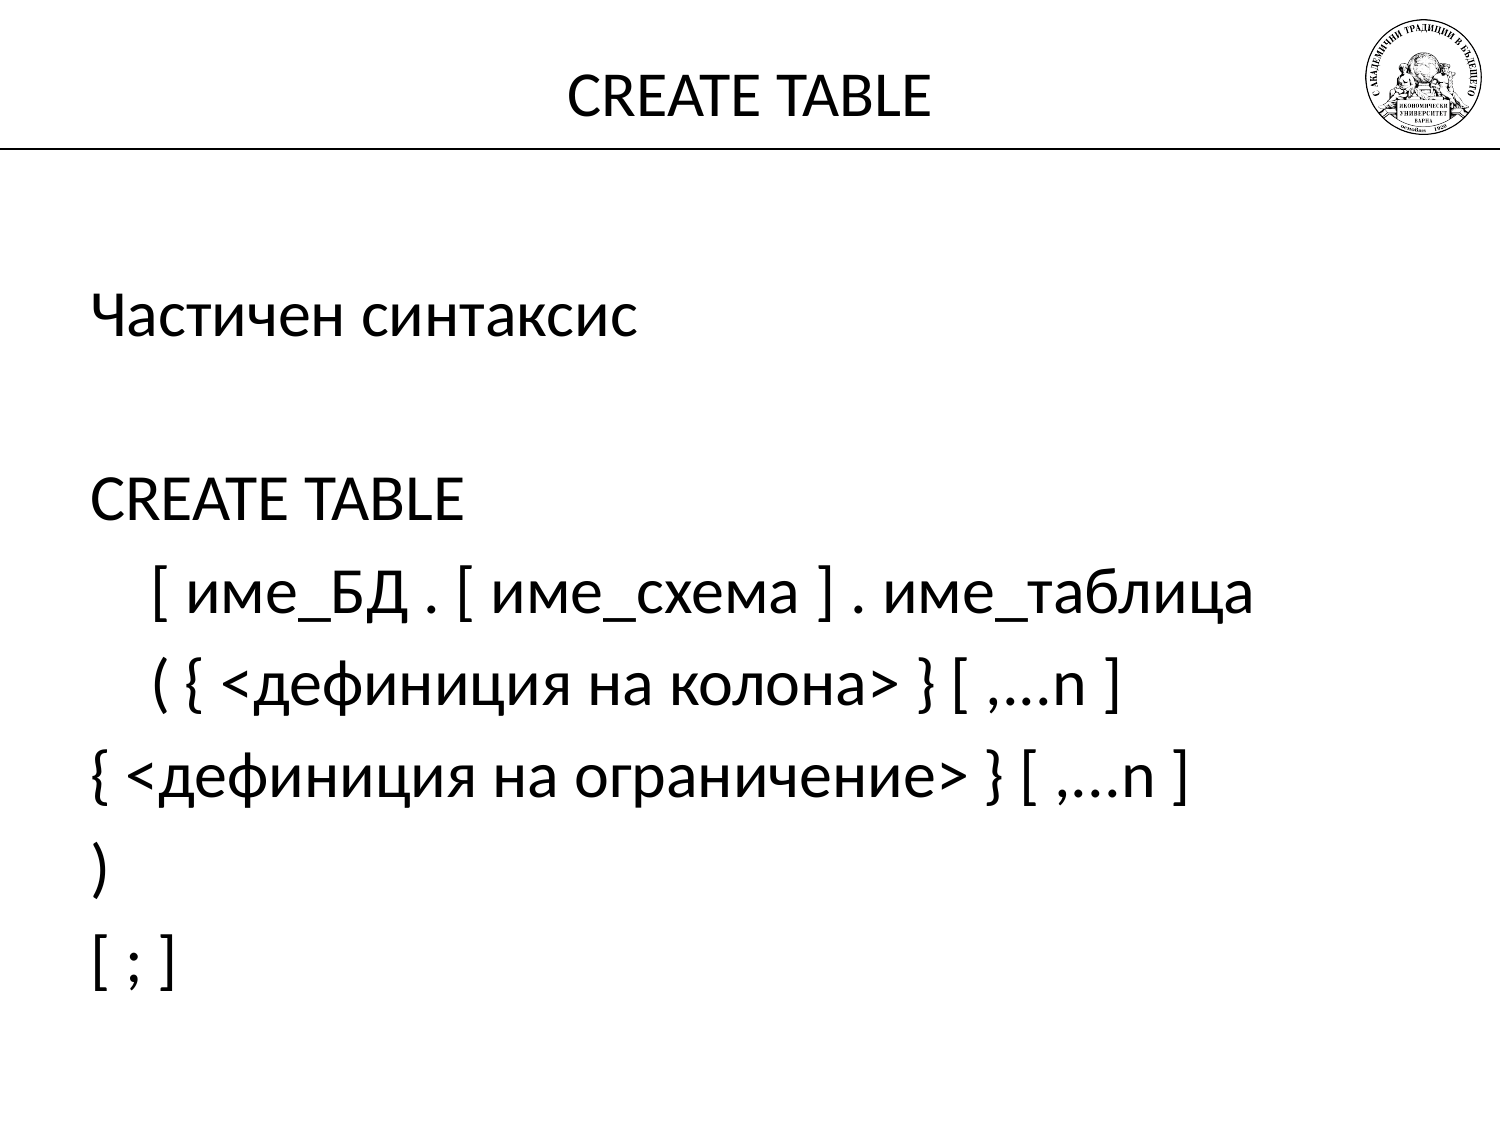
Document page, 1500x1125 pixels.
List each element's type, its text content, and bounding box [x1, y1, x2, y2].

picture [1365, 19, 1482, 135]
list Частичен синтаксис CREATE TABLE [ име_БД . [ име_схема ] . име_таблица ( { <дефиниция на колона> } [ ,...n ] { <дефиниция на ограничение> } [ ,...n ] ) [ ; ] [75, 262, 1425, 1005]
title CREATE TABLE [74, 44, 1426, 138]
